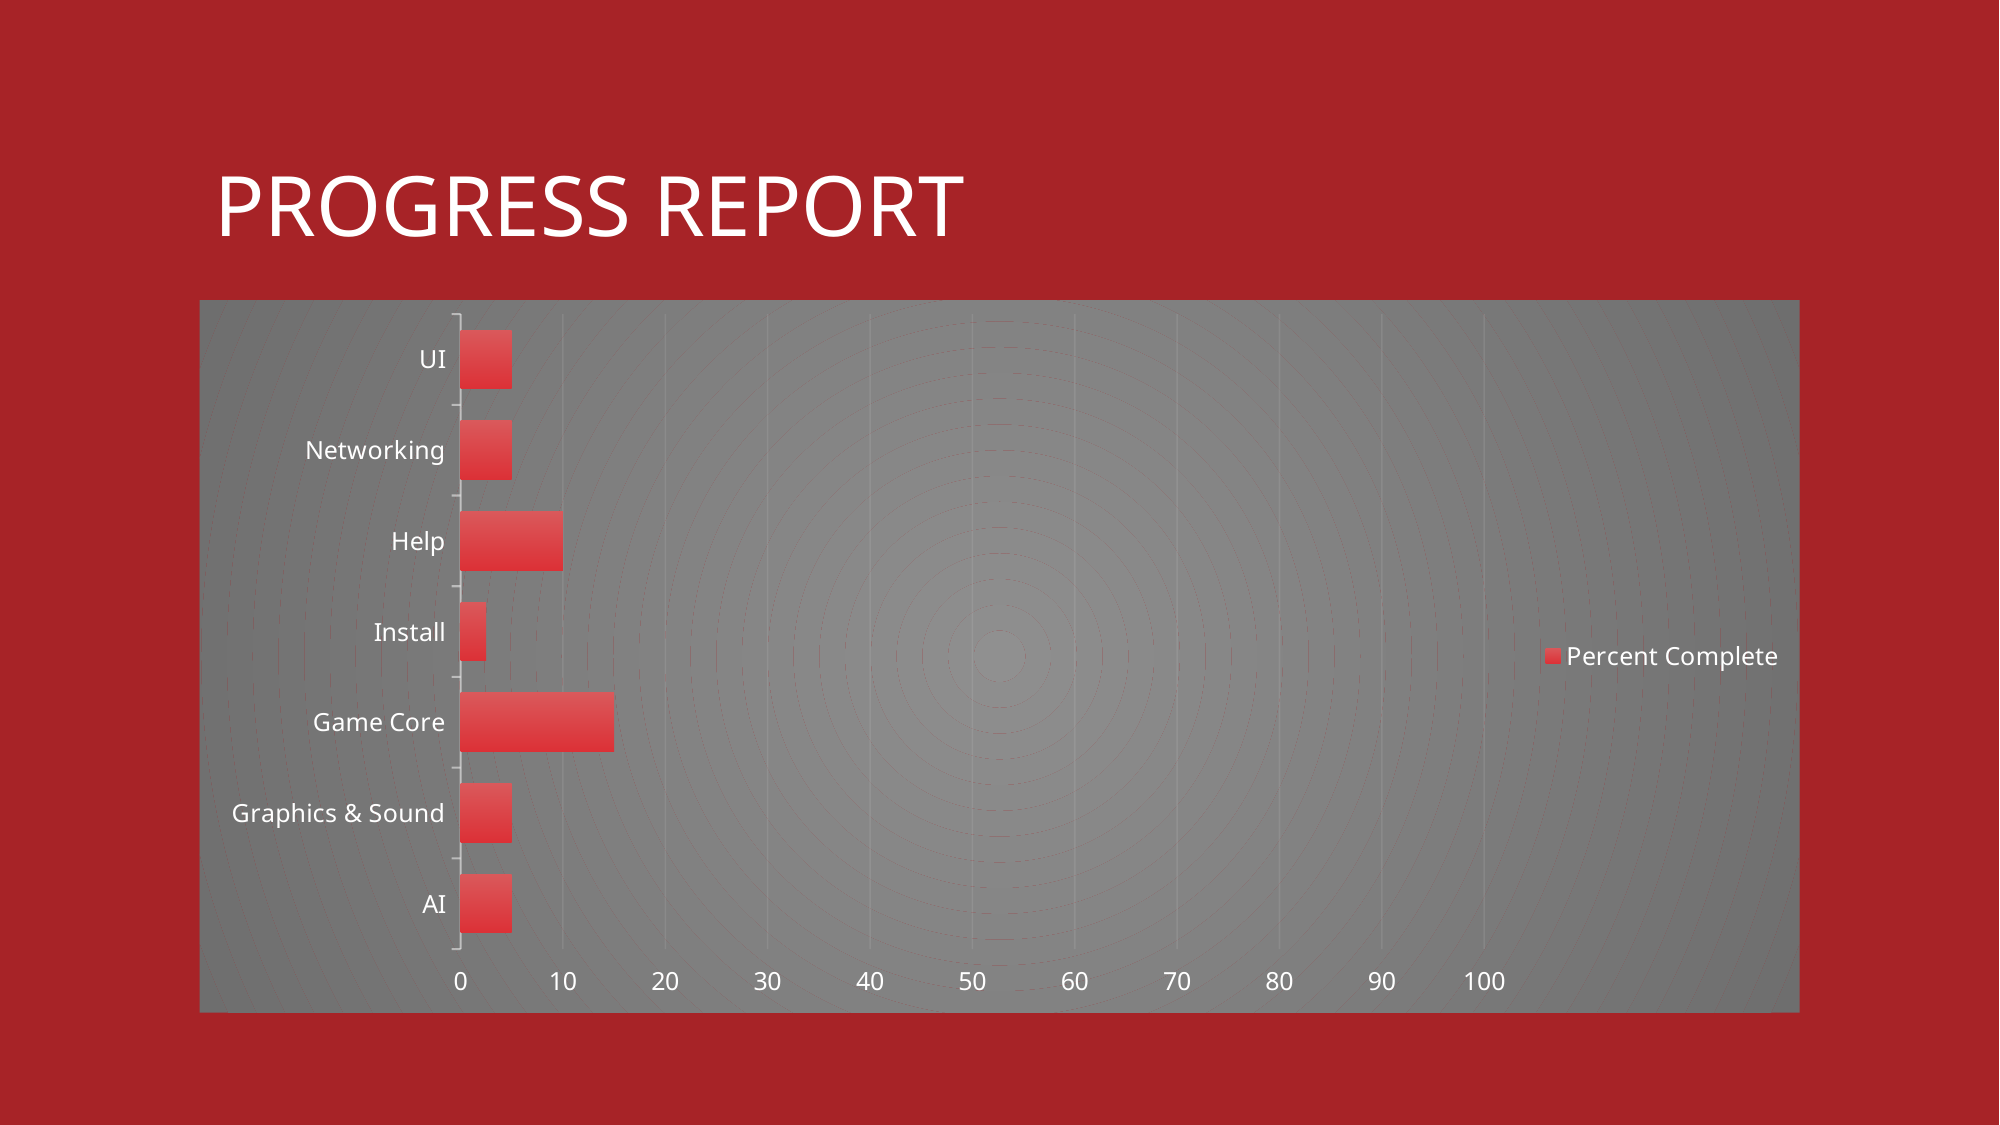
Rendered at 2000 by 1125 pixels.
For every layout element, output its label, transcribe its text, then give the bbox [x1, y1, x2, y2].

chart [199, 299, 1800, 1013]
title Progress report [199, 45, 1800, 263]
